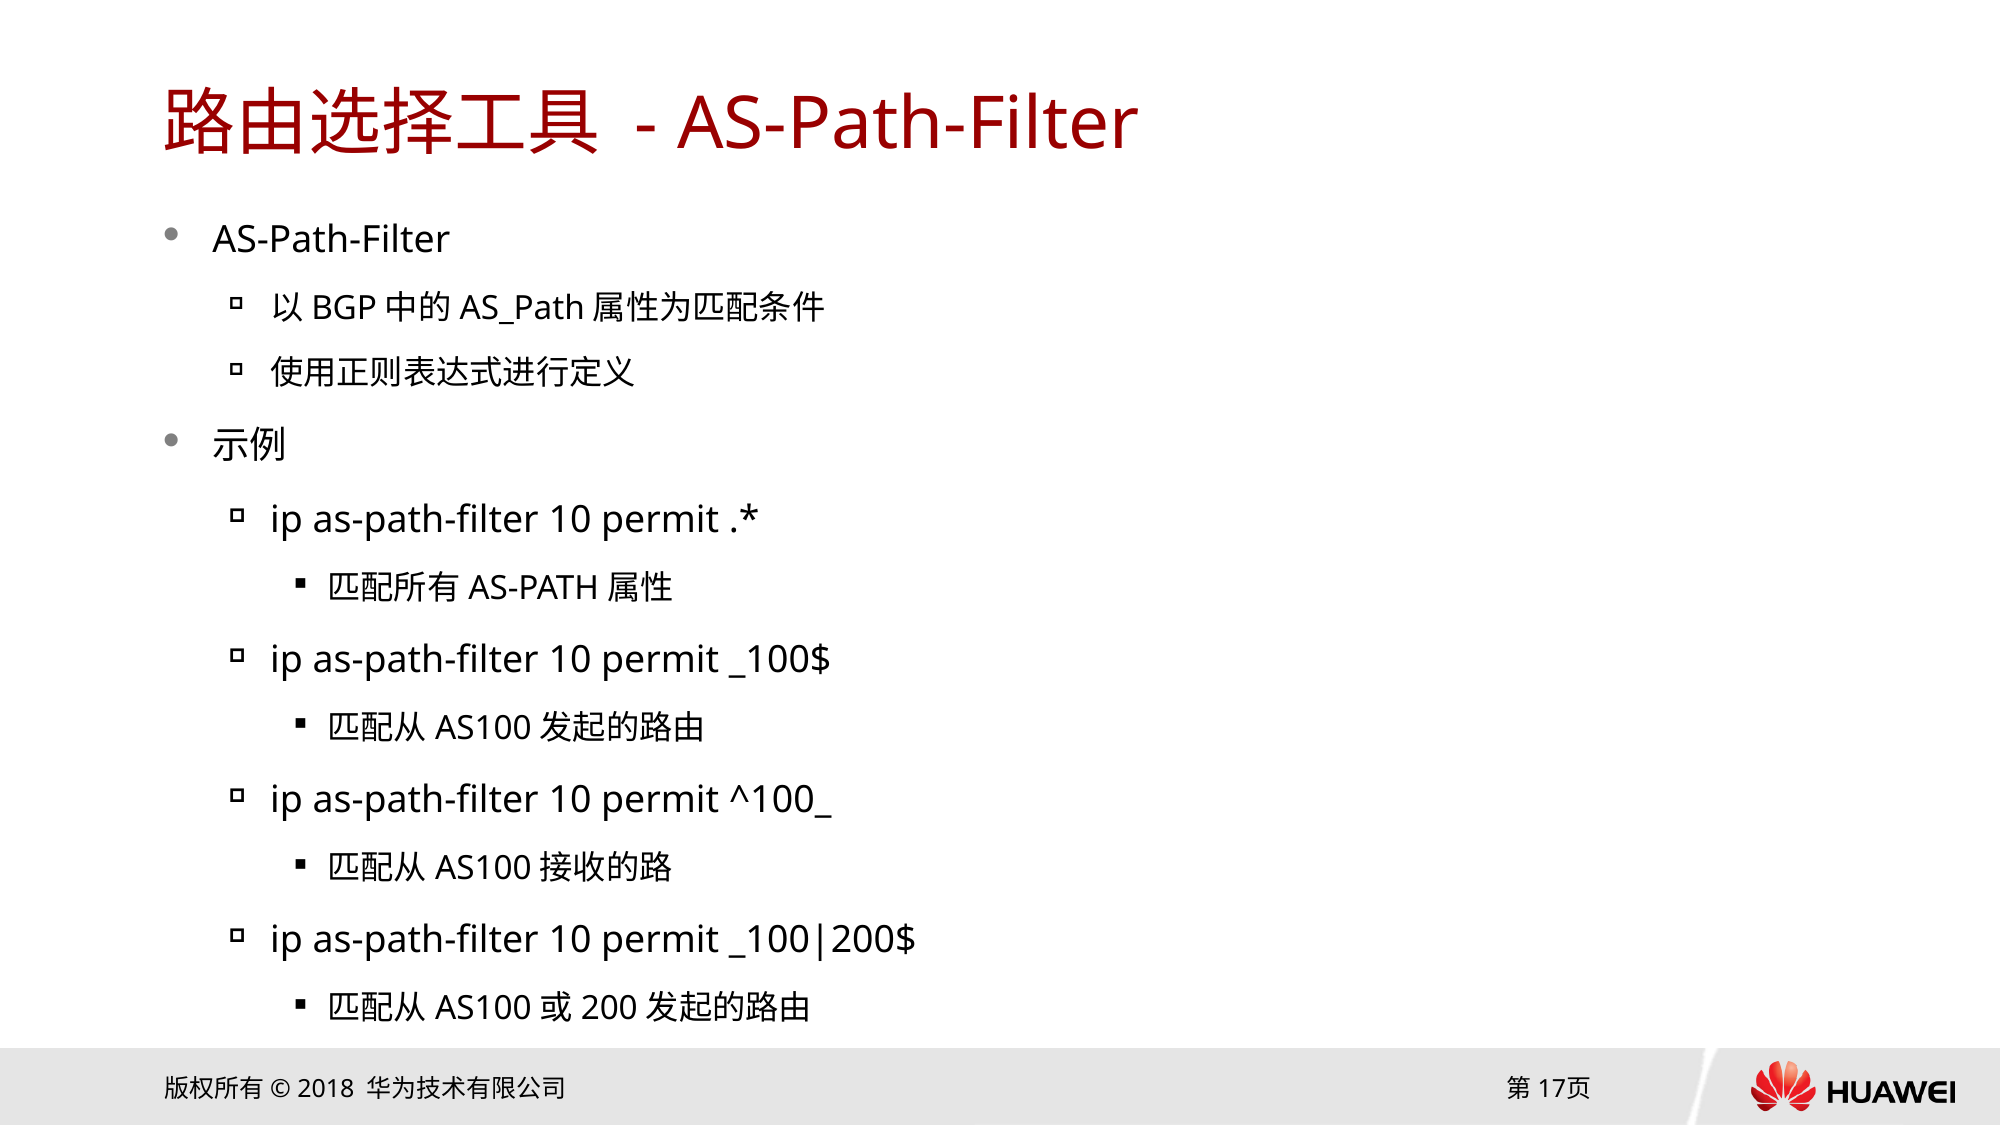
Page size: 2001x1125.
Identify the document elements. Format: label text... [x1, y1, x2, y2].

list AS-Path-Filter 以BGP中的AS_Path属性为匹配条件 使用正则表达式进行定义 示例 ip as-path-filter 10 permit .* 匹配所有AS-PATH属性 ip as-path-filter 10 permit _100$ 匹配从AS100发起的路由 ip as-path-filter 10 permit ^100_ 匹配从AS100接收的路 ip as-path-filter 10 permit _100|200$ 匹配从AS100或200发起的路由 [149, 190, 1883, 959]
picture [0, 1048, 2000, 1125]
title 路由选择工具 - AS-Path-Filter [149, 47, 1883, 190]
